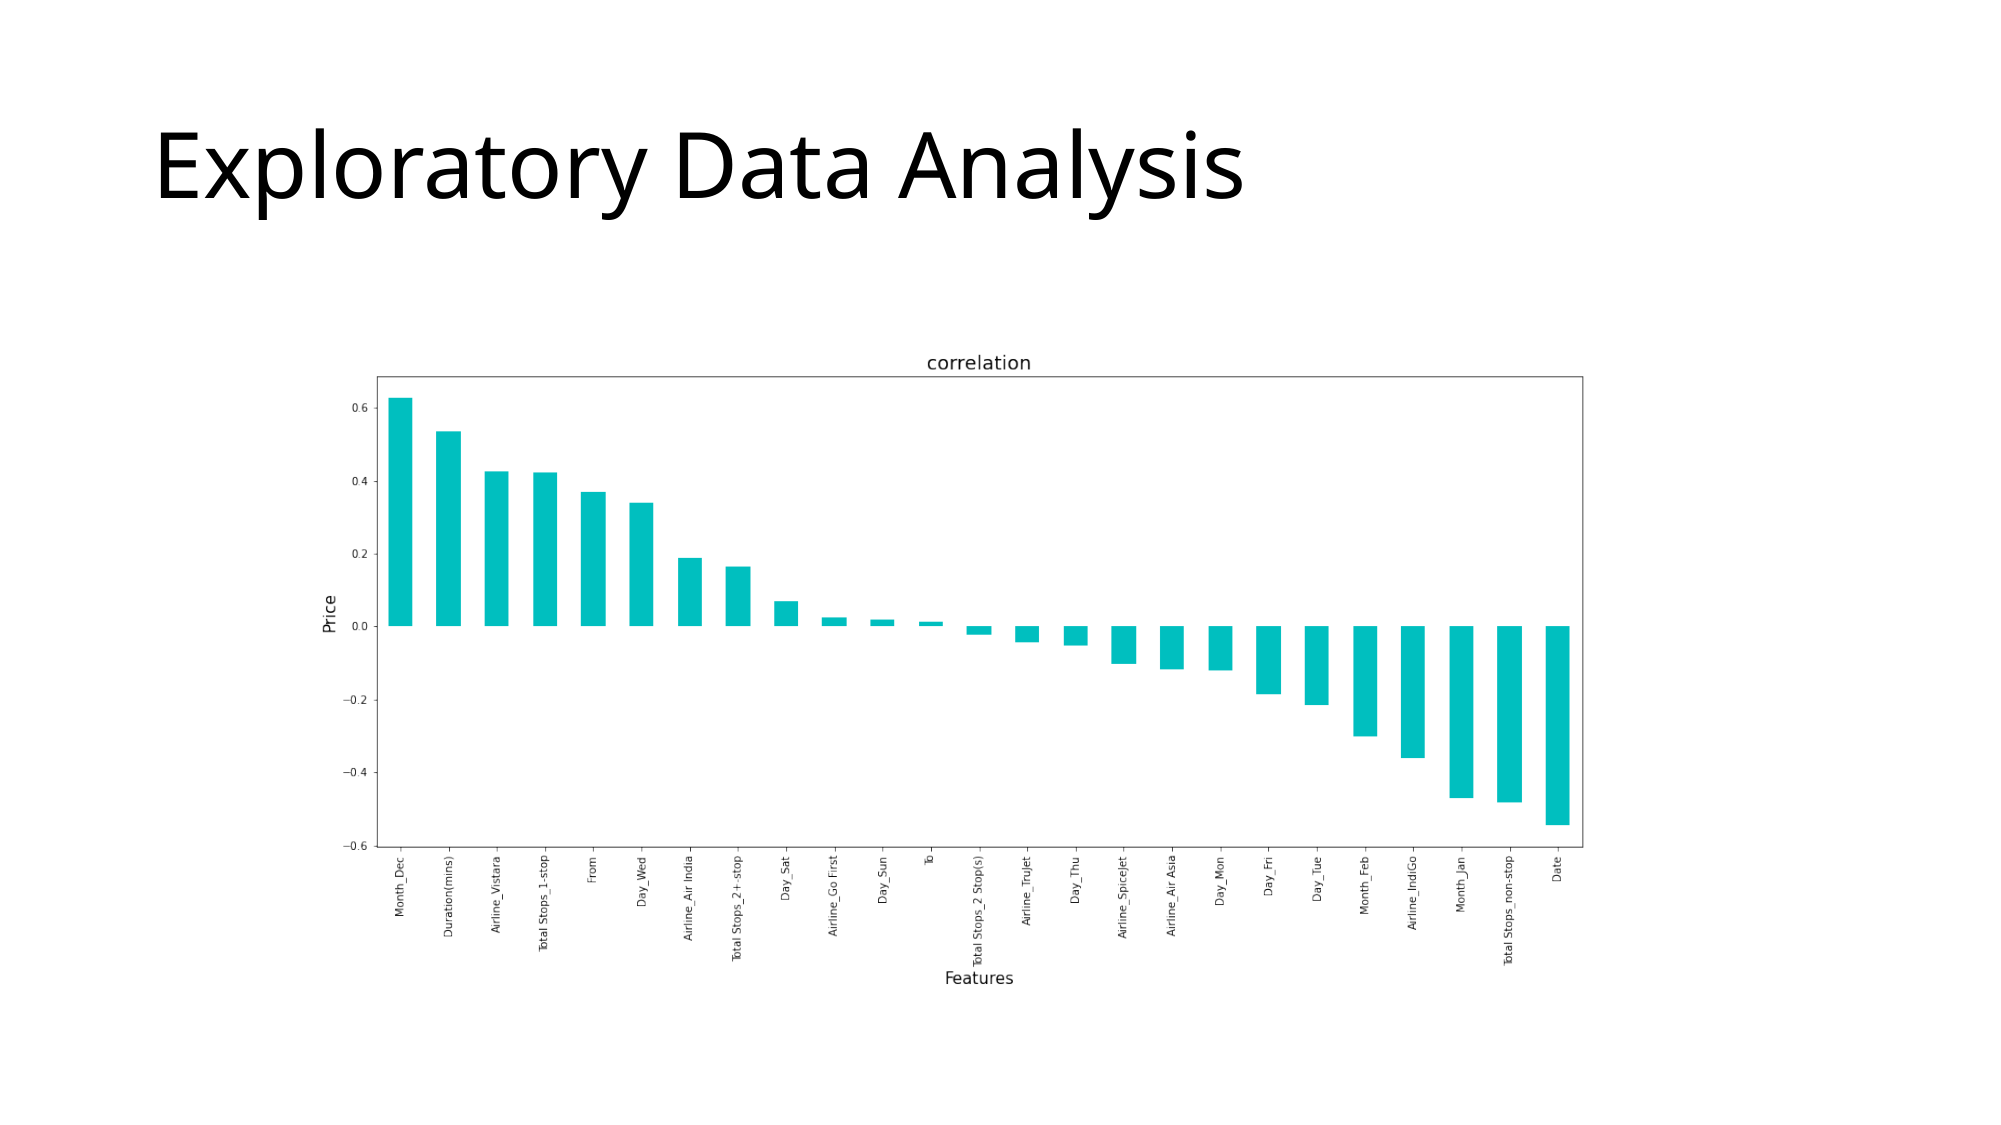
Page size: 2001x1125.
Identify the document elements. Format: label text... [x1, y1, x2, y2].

title Exploratory Data Analysis [137, 59, 1863, 278]
picture [313, 347, 1589, 995]
